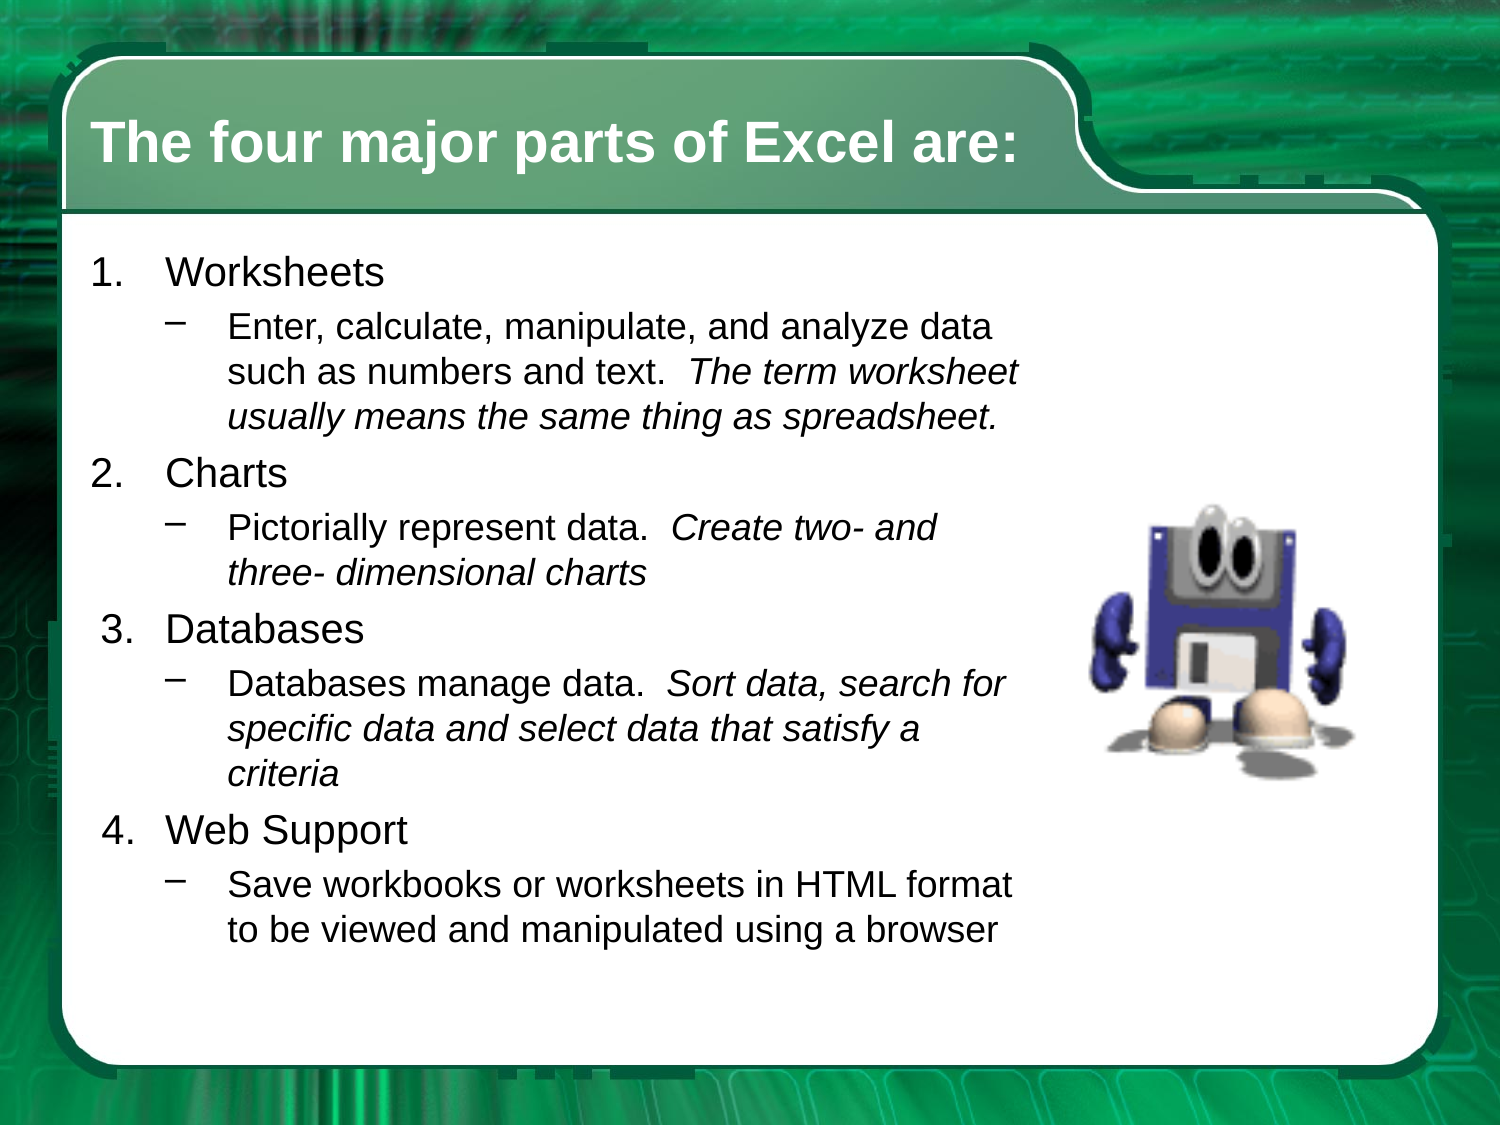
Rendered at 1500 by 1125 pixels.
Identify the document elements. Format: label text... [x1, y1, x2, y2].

list Worksheets Enter, calculate, manipulate, and analyze data such as numbers and text. The term worksheet usually means the same thing as spreadsheet. Charts Pictorially represent data. Create two- and three- dimensional charts 3. Databases Databases manage data. Sort data, search for specific data and select data that satisfy a criteria 4. Web Support Save workbooks or worksheets in HTML format to be viewed and manipulated using a browser [74, 237, 1051, 1006]
title The four major parts of Excel are: [74, 44, 1426, 233]
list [1062, 487, 1376, 801]
picture [0, 0, 1500, 1125]
